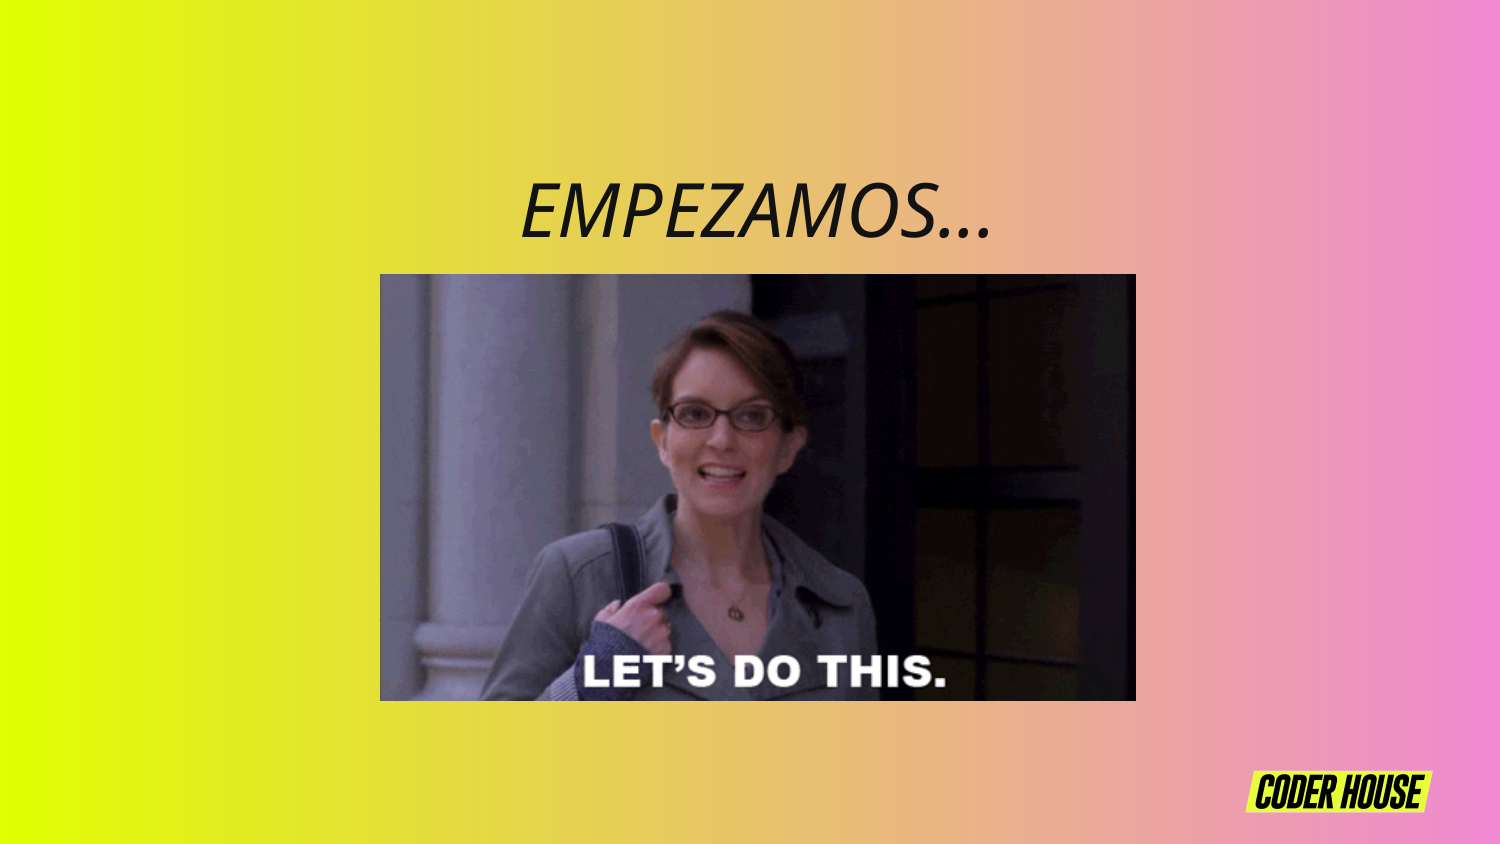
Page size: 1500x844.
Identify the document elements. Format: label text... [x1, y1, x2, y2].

text_box EMPEZAMOS... [237, 126, 1279, 289]
picture [1241, 764, 1437, 819]
picture [380, 274, 1136, 701]
